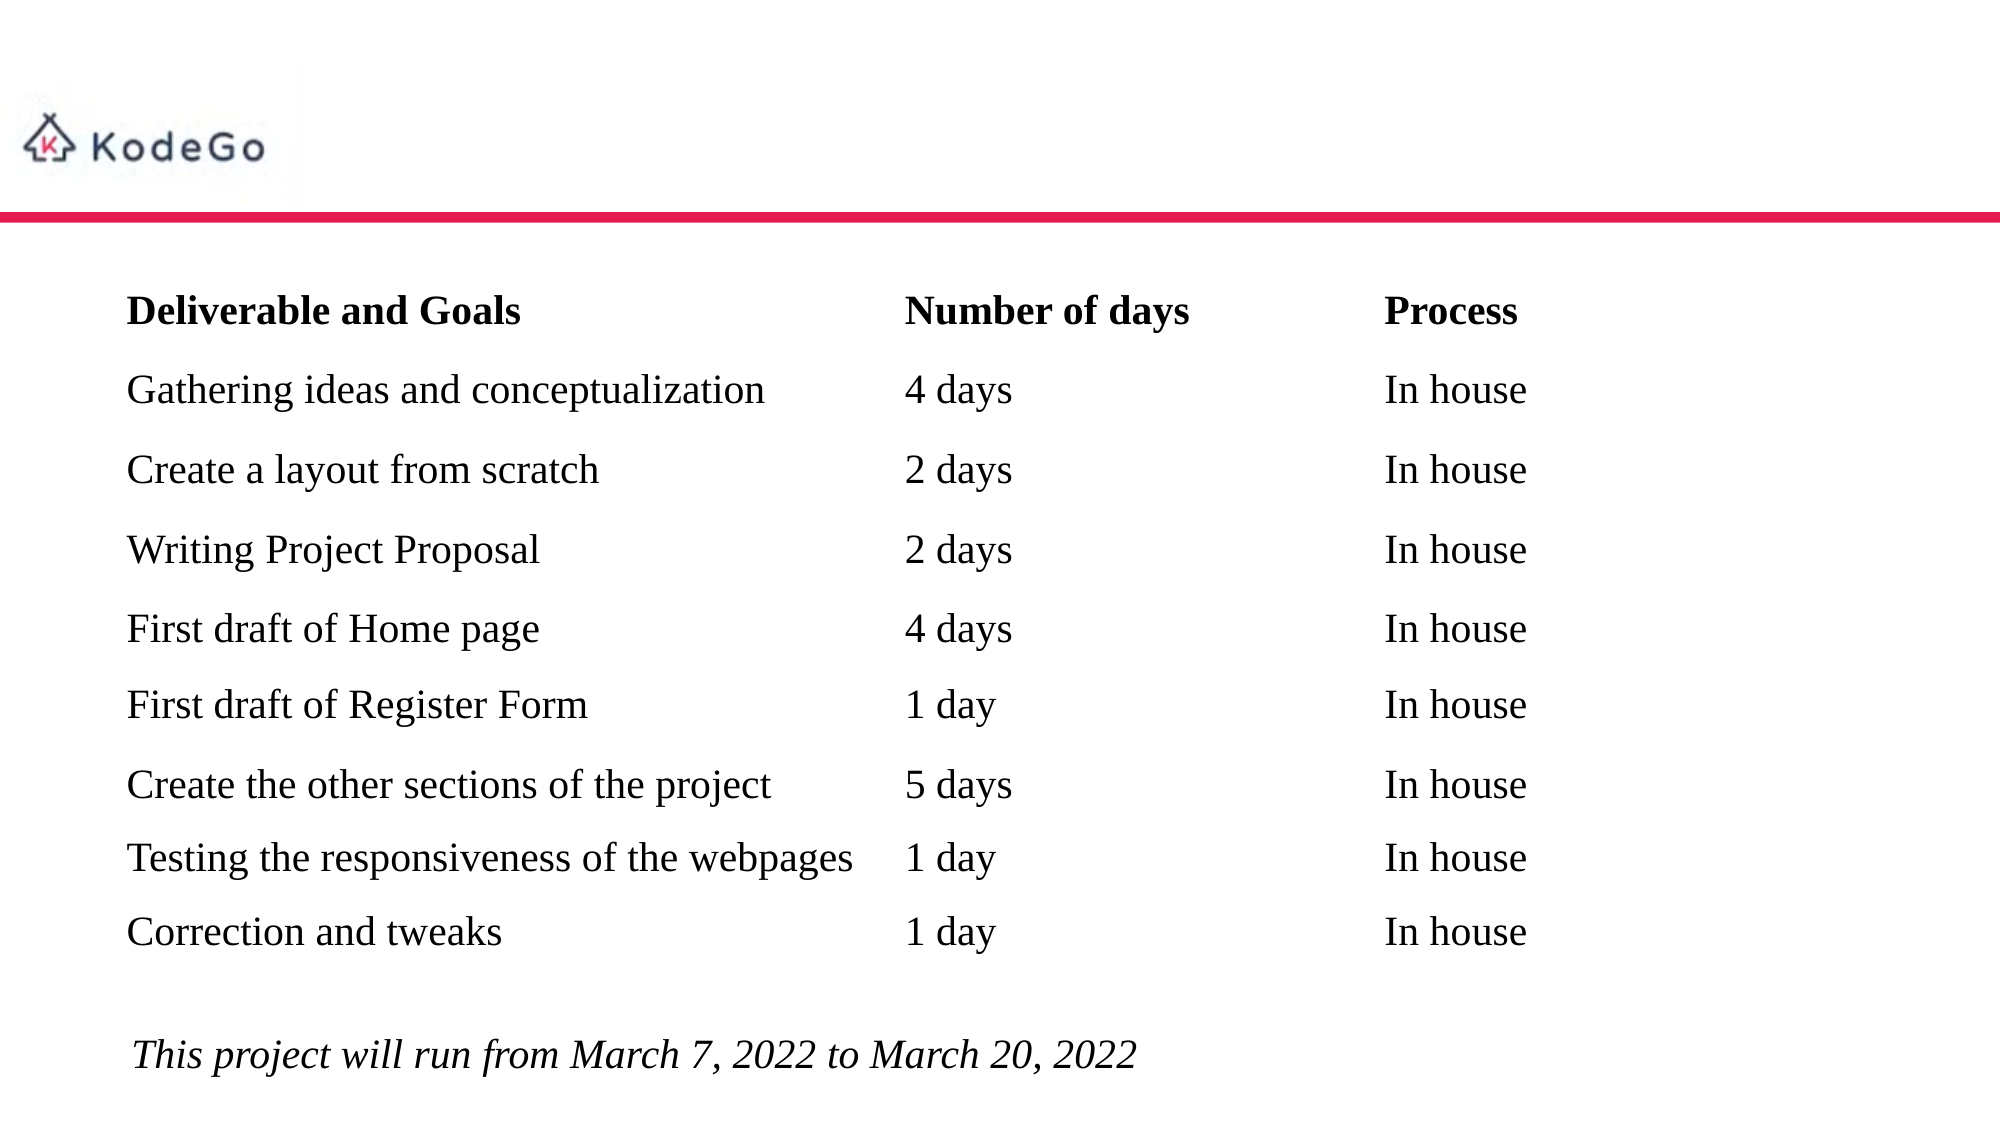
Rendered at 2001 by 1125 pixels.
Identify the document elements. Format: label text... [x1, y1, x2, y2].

title This project will run from March 7, 2022 to March 20, 2022 [116, 1004, 1233, 1100]
table_cell 2 days [895, 437, 1373, 515]
table_cell In house [1375, 898, 1883, 976]
table_cell Writing Project Proposal [117, 516, 894, 594]
table_cell Testing the responsiveness of the webpages [117, 825, 894, 897]
table_cell In house [1375, 437, 1883, 515]
table_cell In house [1375, 752, 1883, 823]
table_cell In house [1375, 596, 1883, 670]
table_cell 1 day [895, 898, 1373, 976]
table_cell In house [1375, 825, 1883, 897]
table_cell In house [1375, 672, 1883, 750]
table_cell In house [1375, 357, 1883, 435]
table_cell In house [1375, 516, 1883, 594]
table_cell Create a layout from scratch [117, 437, 894, 515]
table_cell 1 day [895, 825, 1373, 897]
table_header Number of days [895, 278, 1373, 355]
table_cell Create the other sections of the project [117, 752, 894, 823]
picture [0, 66, 305, 205]
table_cell First draft of Home page [117, 596, 894, 670]
table_cell Correction and tweaks [117, 898, 894, 976]
table_cell First draft of Register Form [117, 672, 894, 750]
table_cell Gathering ideas and conceptualization [117, 357, 894, 435]
table_cell 2 days [895, 516, 1373, 594]
table_cell 5 days [895, 752, 1373, 823]
table_header Deliverable and Goals [117, 278, 894, 355]
table_header Process [1375, 278, 1883, 355]
table_cell 4 days [895, 357, 1373, 435]
text_box [0, 212, 2000, 223]
table_cell 4 days [895, 596, 1373, 670]
table_cell 1 day [895, 672, 1373, 750]
